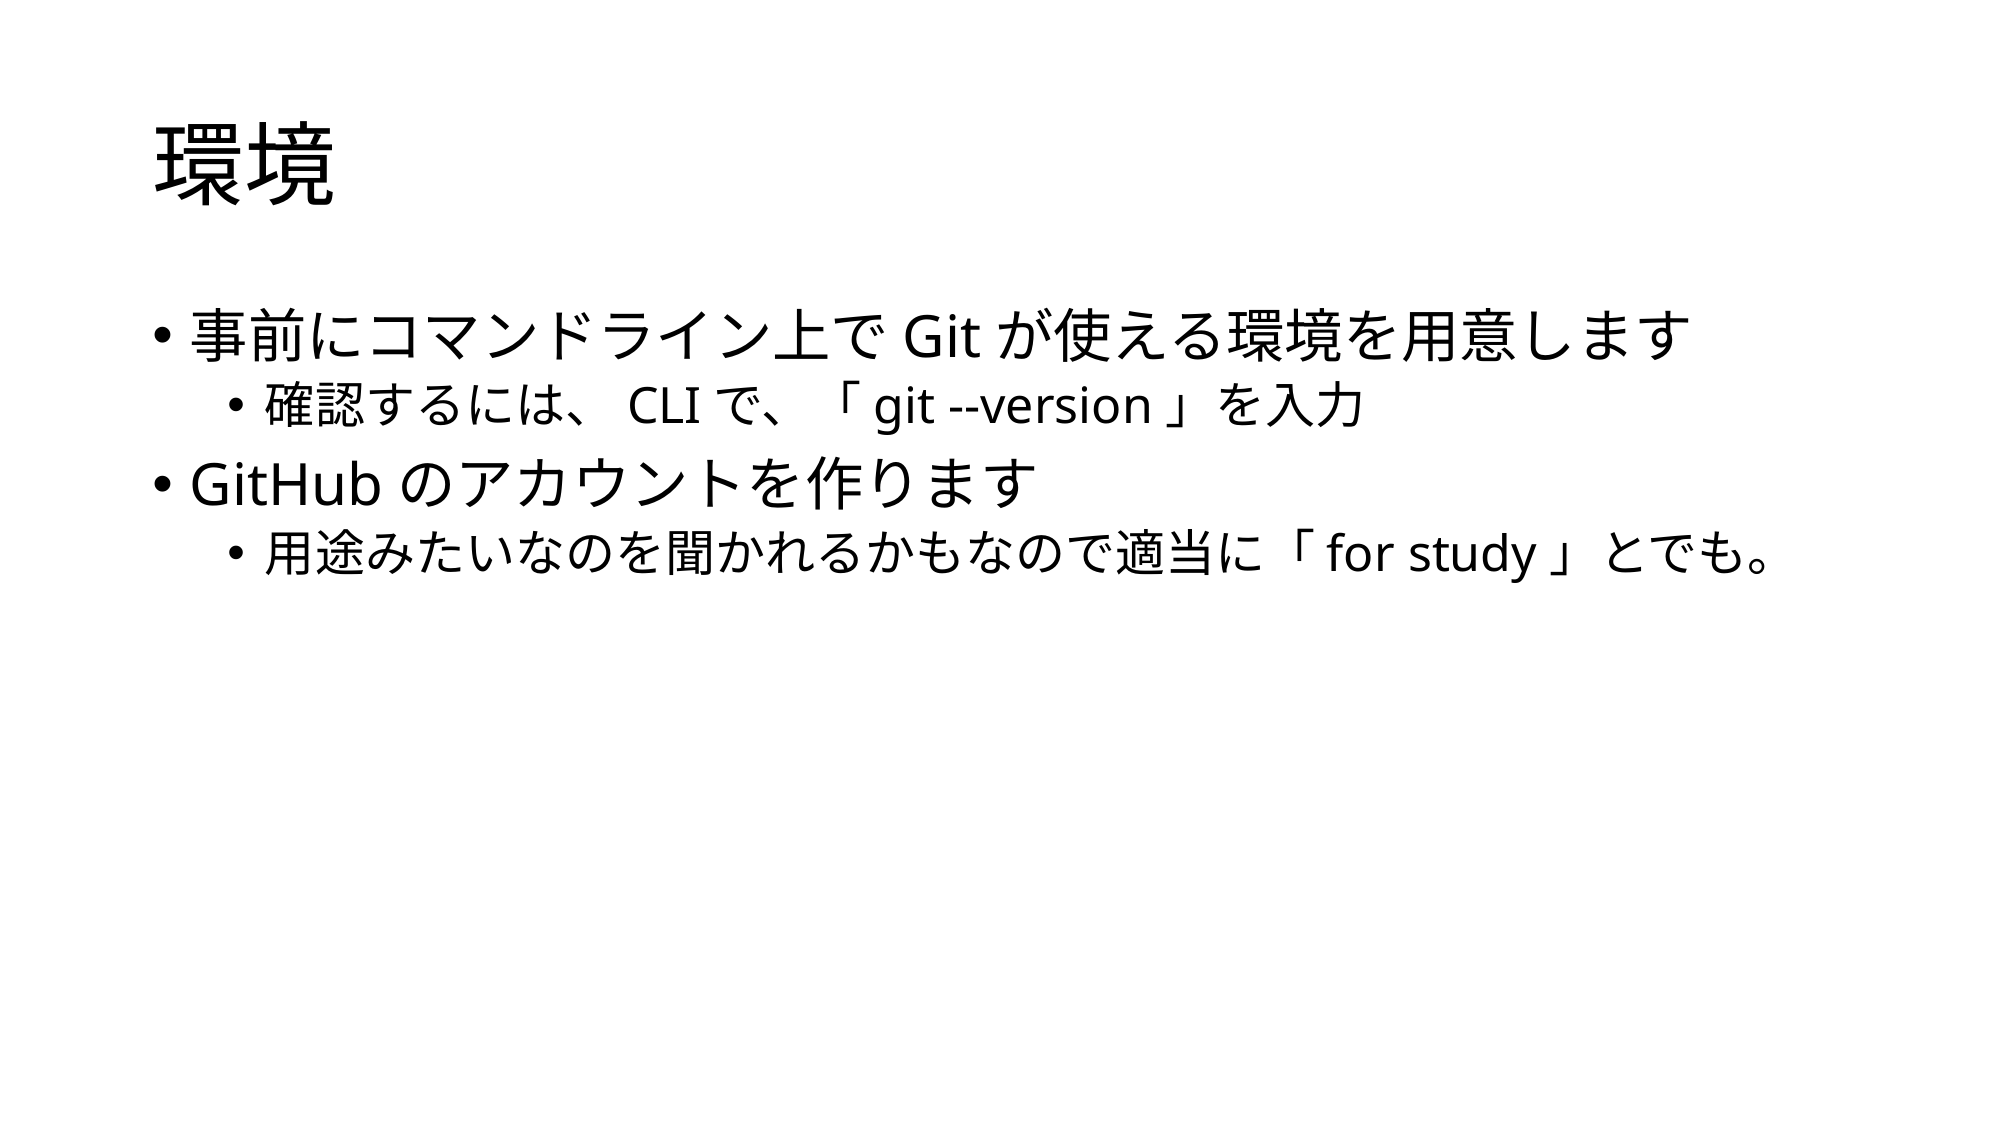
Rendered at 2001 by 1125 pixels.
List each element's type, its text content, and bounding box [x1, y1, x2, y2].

title 環境 [137, 59, 1863, 278]
list 事前にコマンドライン上でGitが使える環境を用意します 確認するには、CLIで、「git --version」を入力 GitHubのアカウントを作ります 用途みたいなのを聞かれるかもなので適当に「for study」とでも。 [137, 299, 1863, 1014]
